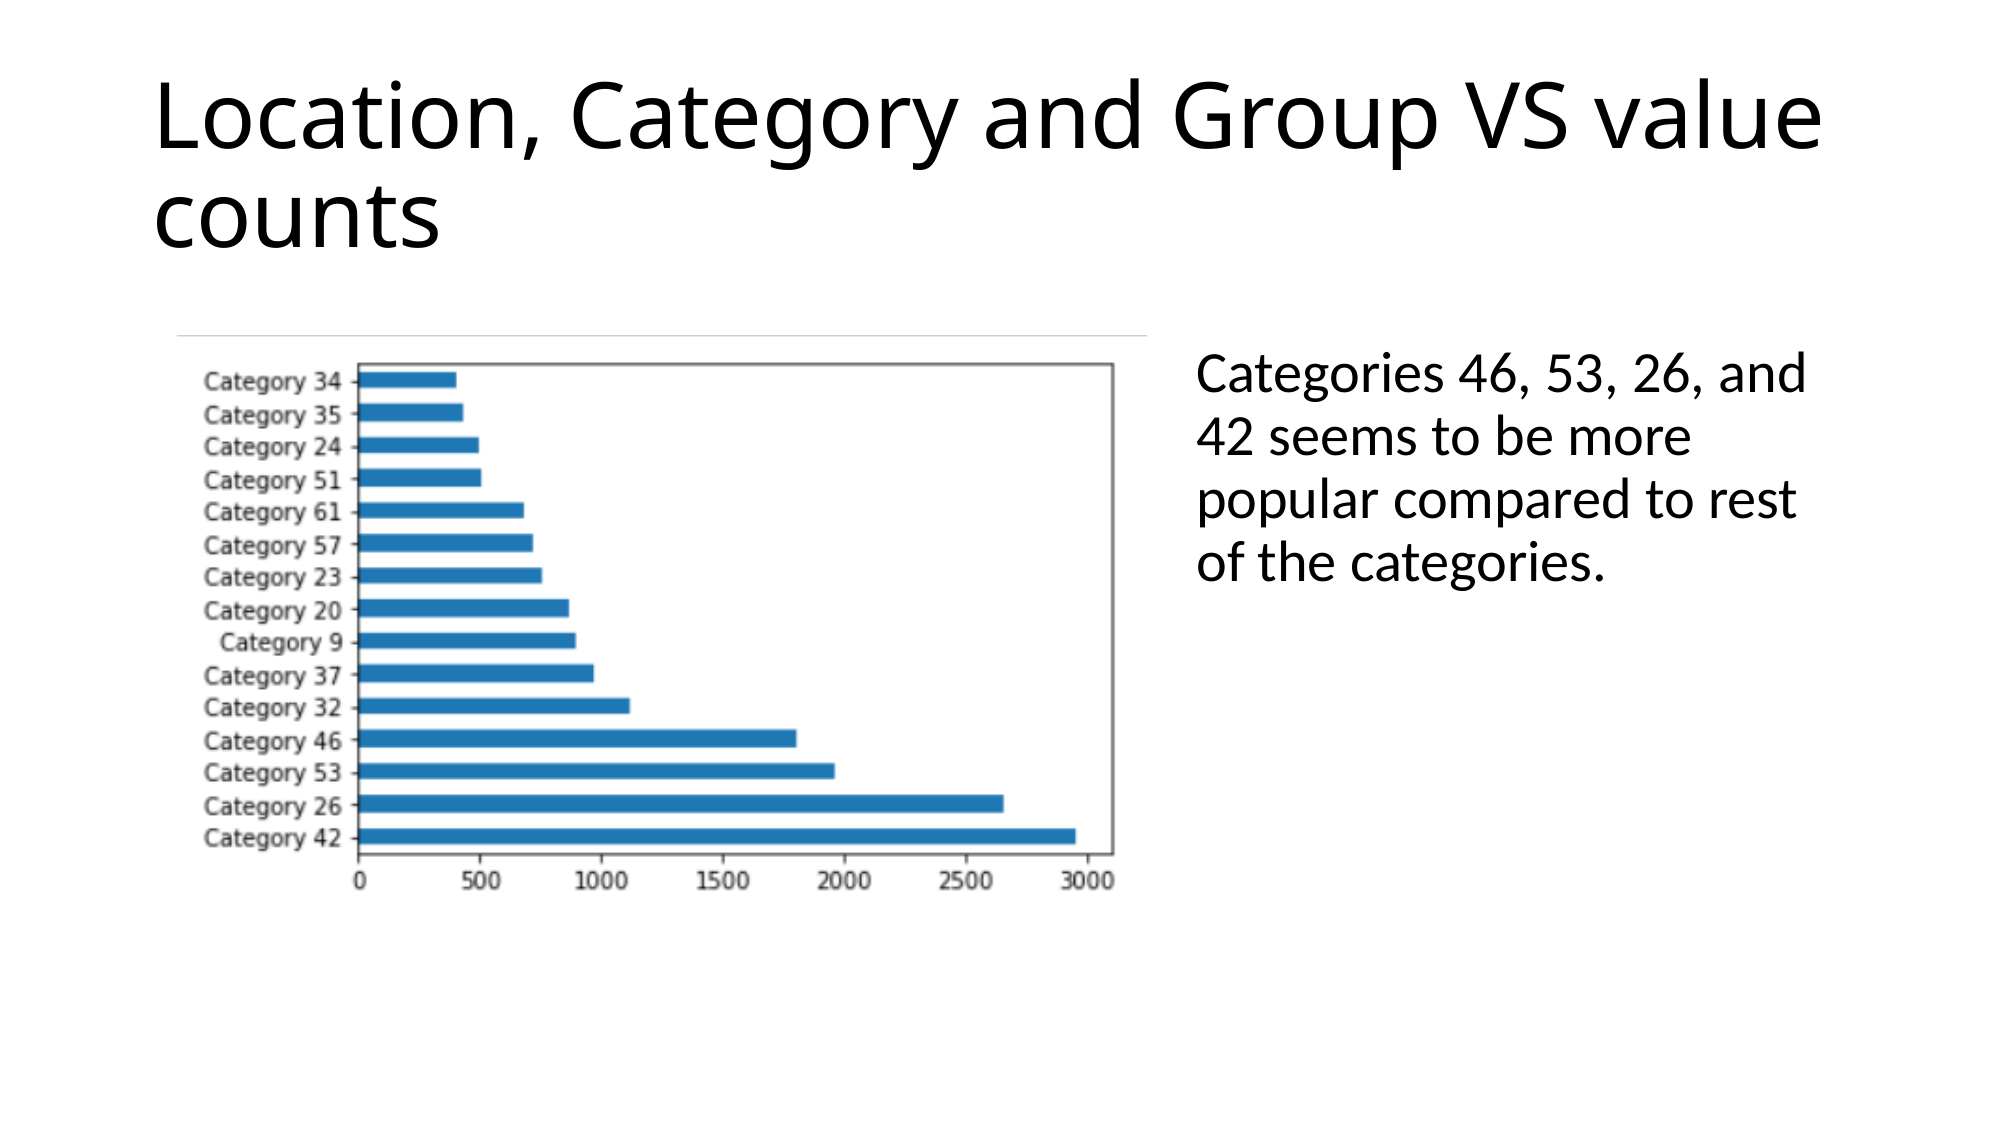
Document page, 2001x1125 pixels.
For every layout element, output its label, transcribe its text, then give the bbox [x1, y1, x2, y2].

picture [172, 335, 1147, 917]
list Categories 46, 53, 26, and 42 seems to be more popular compared to rest of the categories. [1181, 335, 1846, 863]
title Location, Category and Group VS value counts [137, 59, 1863, 278]
